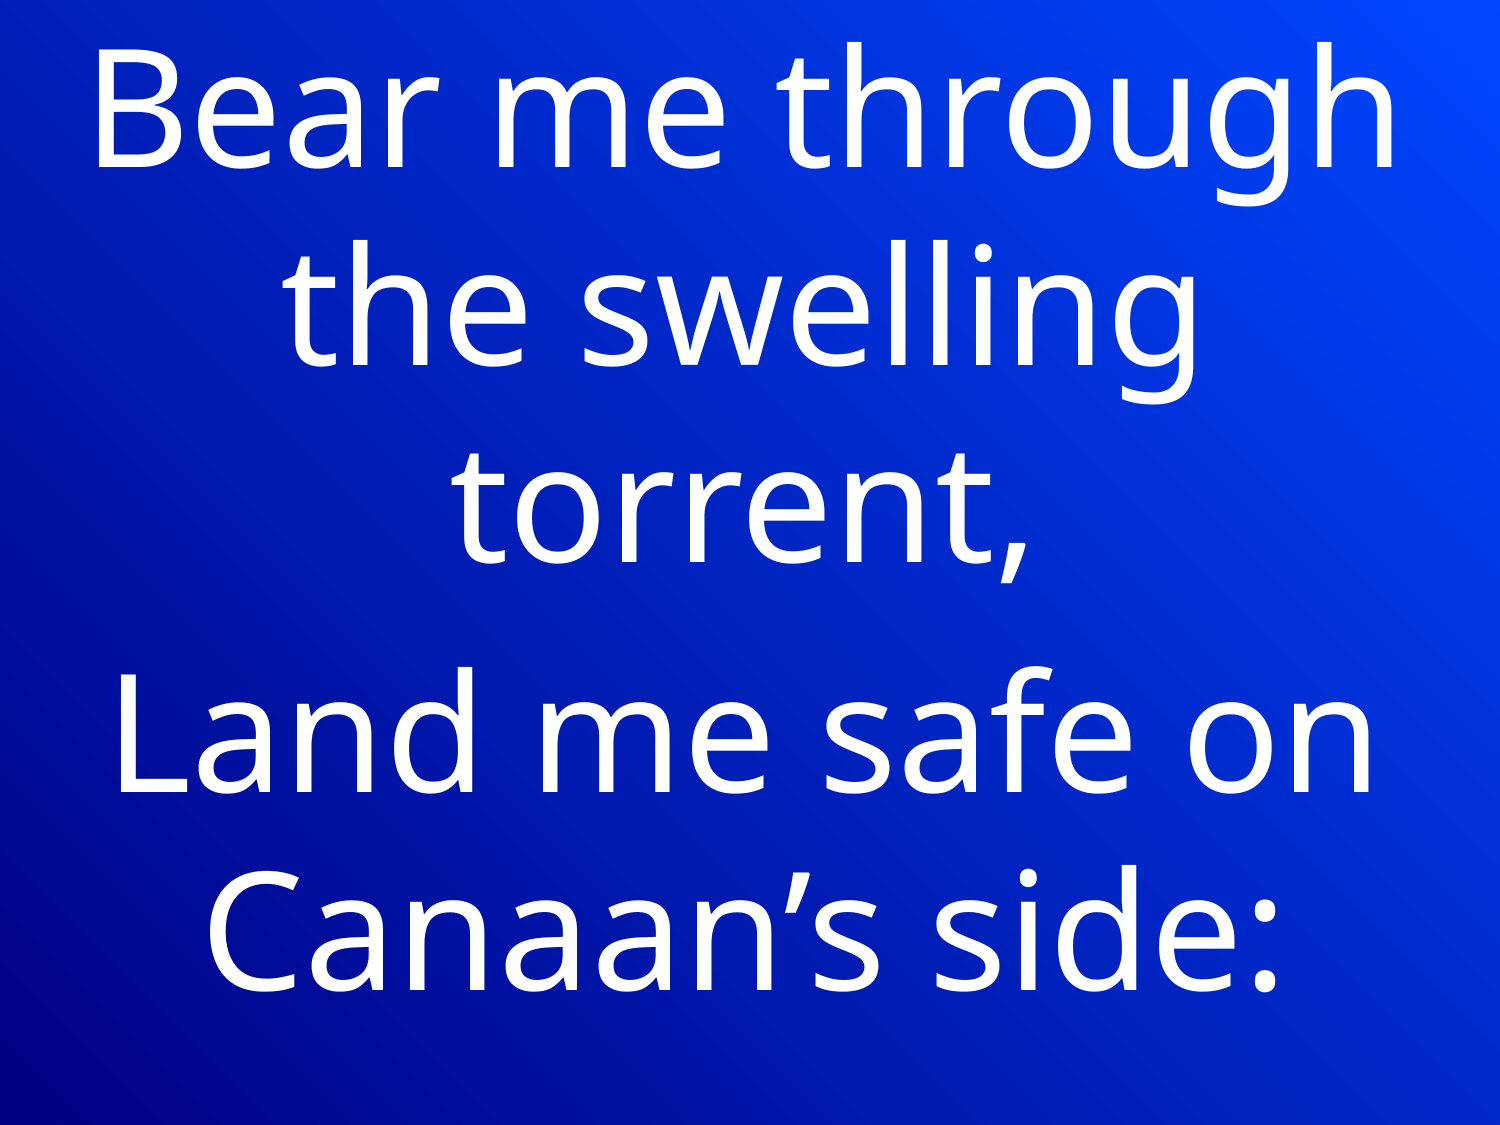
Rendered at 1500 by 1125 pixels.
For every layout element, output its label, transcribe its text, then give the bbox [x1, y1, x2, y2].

list Bear me through the swelling torrent, Land me safe on Canaan’s side: [0, 0, 1500, 1121]
